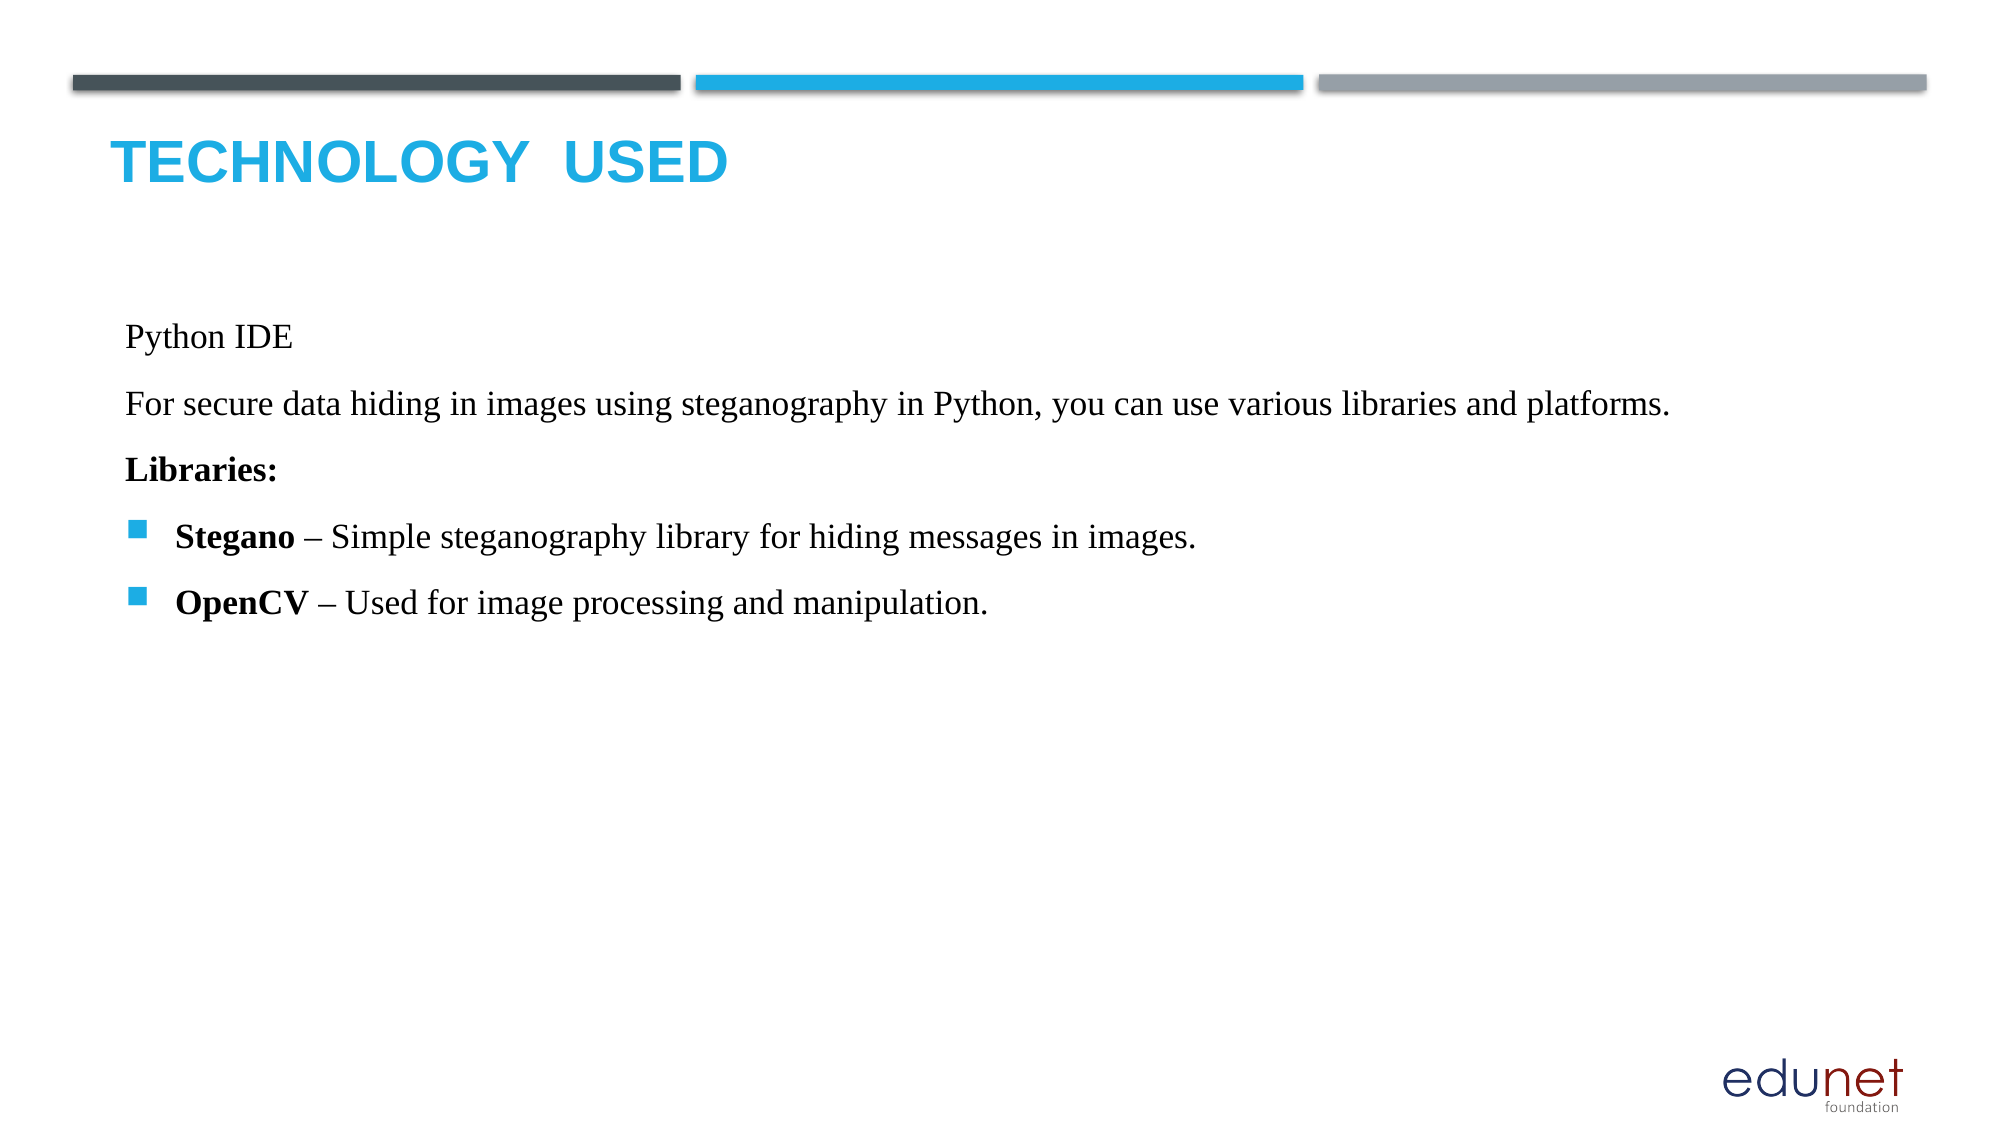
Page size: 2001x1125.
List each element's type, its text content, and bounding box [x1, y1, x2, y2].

list Python IDE For secure data hiding in images using steganography in Python, you can use various libraries and platforms. Libraries: Stegano – Simple steganography library for hiding messages in images. OpenCV – Used for image processing and manipulation. [109, 227, 2000, 771]
title Technology used [95, 115, 1905, 203]
picture [1719, 1056, 1905, 1116]
